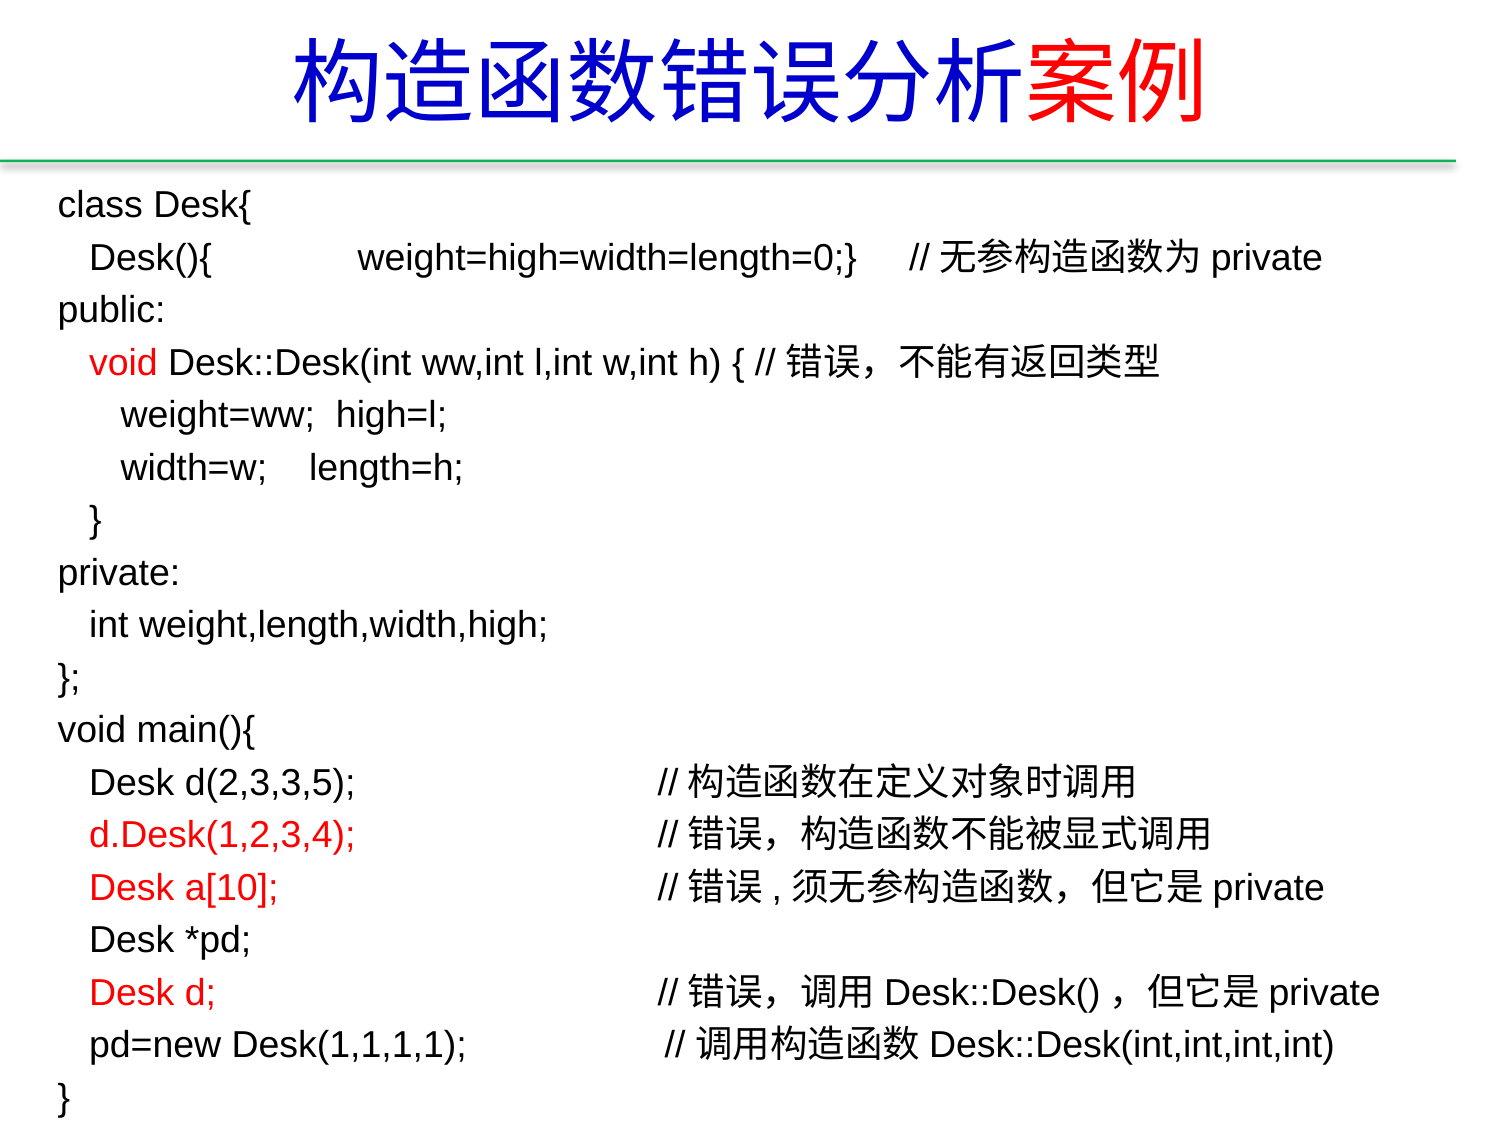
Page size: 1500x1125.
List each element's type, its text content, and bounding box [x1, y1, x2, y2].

title 构造函数错误分析案例 [75, 12, 1425, 146]
list class Desk{ Desk(){ weight=high=width=length=0;} //无参构造函数为private public: void Desk::Desk(int ww,int l,int w,int h) { //错误，不能有返回类型 weight=ww; high=l; width=w; length=h; } private: int weight,length,width,high; }; void main(){ Desk d(2,3,3,5); //构造函数在定义对象时调用 d.Desk(1,2,3,4); //错误，构造函数不能被显式调用 Desk a[10]; //错误,须无参构造函数，但它是private Desk *pd; Desk d; //错误，调用Desk::Desk()，但它是private pd=new Desk(1,1,1,1); //调用构造函数Desk::Desk(int,int,int,int) } [42, 172, 1458, 1125]
